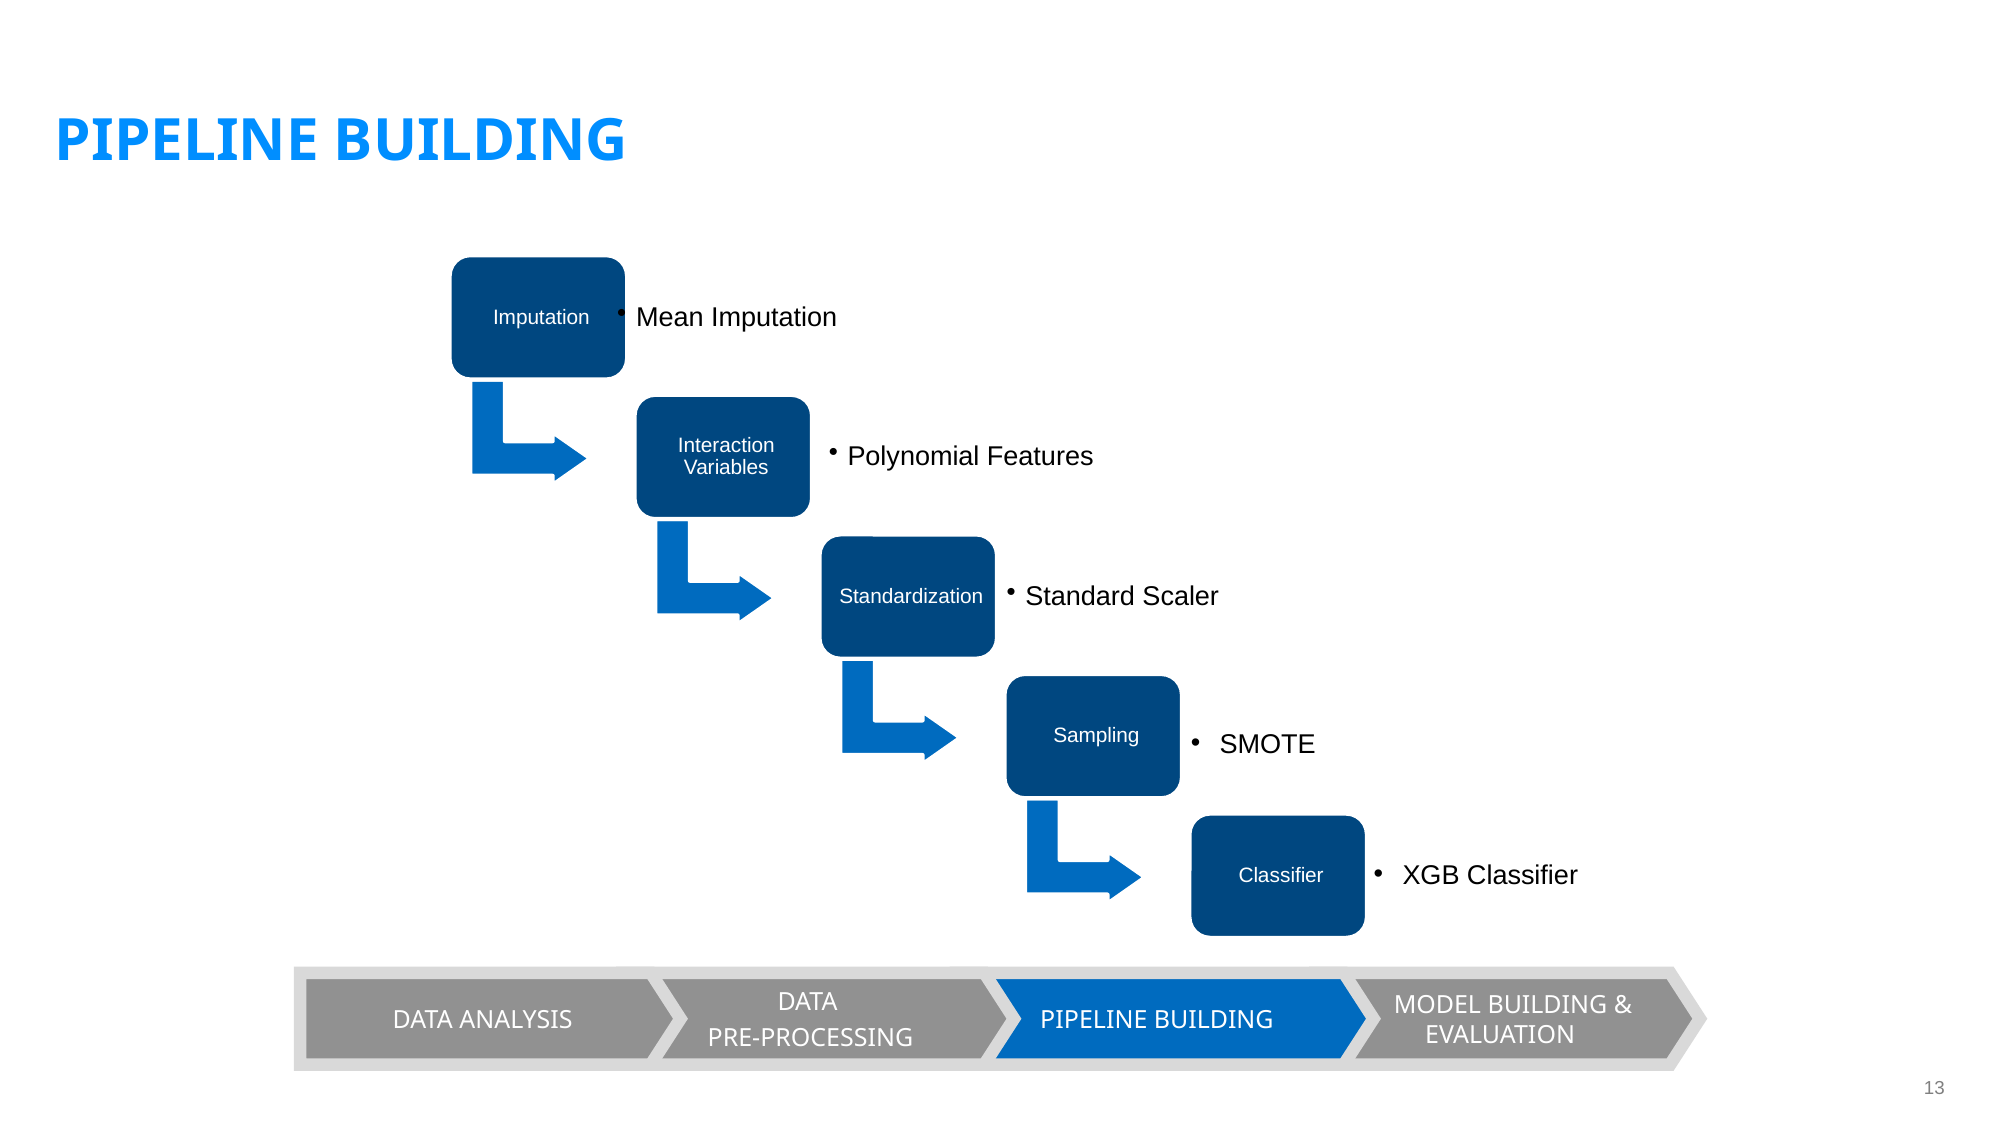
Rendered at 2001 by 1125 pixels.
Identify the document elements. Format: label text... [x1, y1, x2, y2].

text_box XGB Classifier [1448, 849, 1637, 898]
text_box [299, 972, 1700, 1065]
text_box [373, 250, 1444, 943]
title PIPELINE BUILDING [54, 6, 1945, 172]
